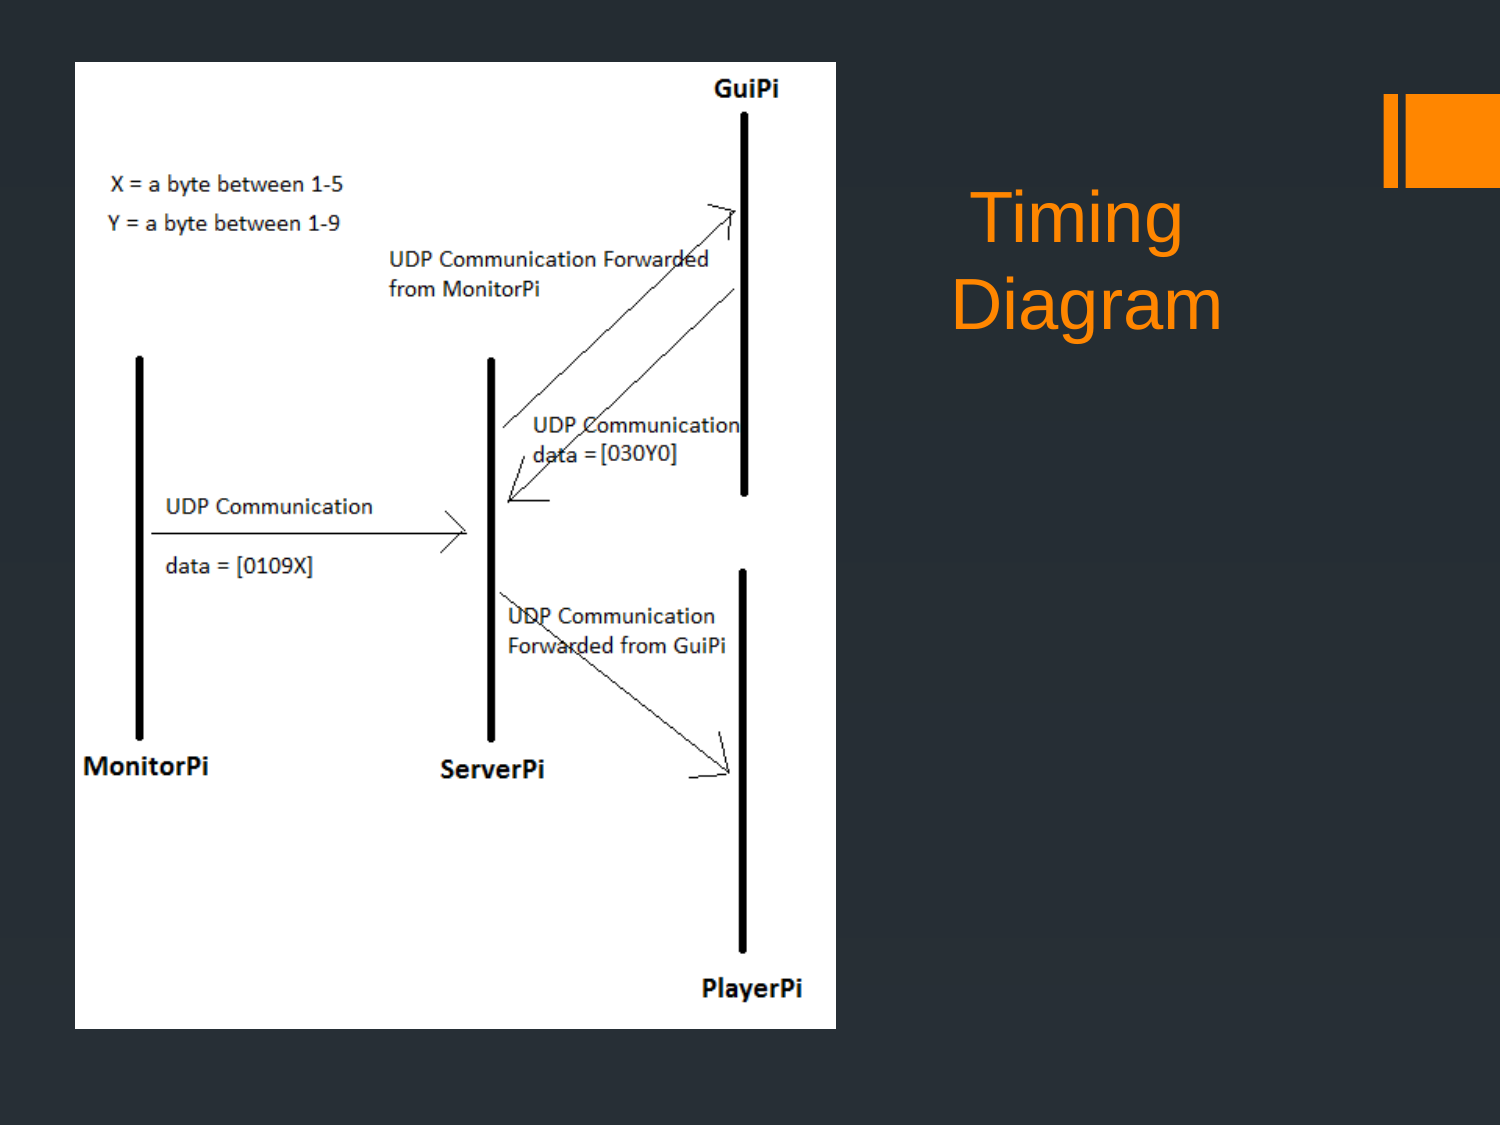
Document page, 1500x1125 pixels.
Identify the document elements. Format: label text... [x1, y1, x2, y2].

title Timing Diagram [840, 162, 1500, 352]
picture [74, 61, 837, 1029]
